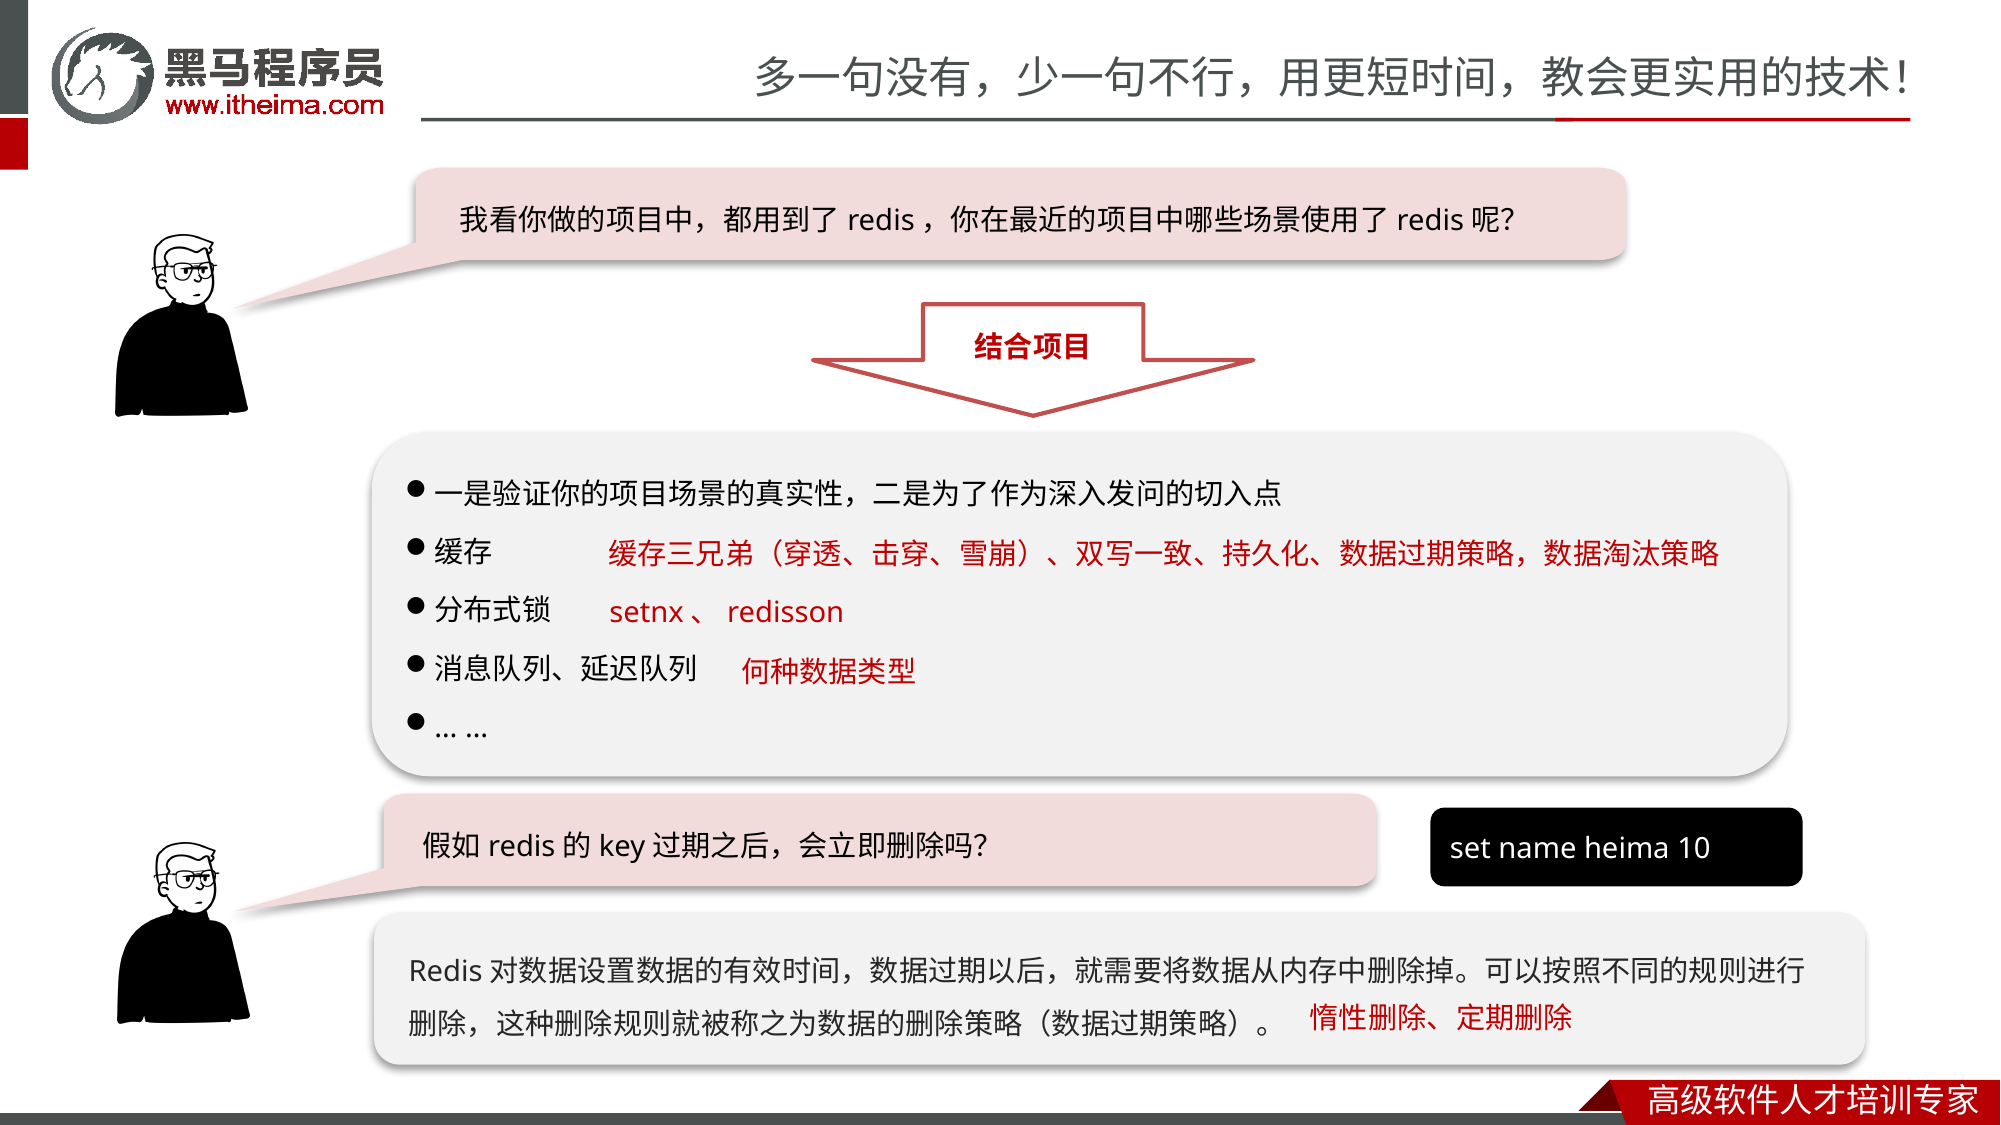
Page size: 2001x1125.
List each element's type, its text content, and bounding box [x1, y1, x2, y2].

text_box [371, 431, 1788, 777]
text_box 结合项目 [810, 320, 1256, 418]
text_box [373, 912, 1866, 1065]
picture [110, 228, 253, 421]
text_box set name heima 10 [1625, 806, 1804, 888]
picture [111, 836, 255, 1029]
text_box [233, 793, 1621, 912]
picture [50, 26, 384, 125]
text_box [231, 167, 1839, 309]
